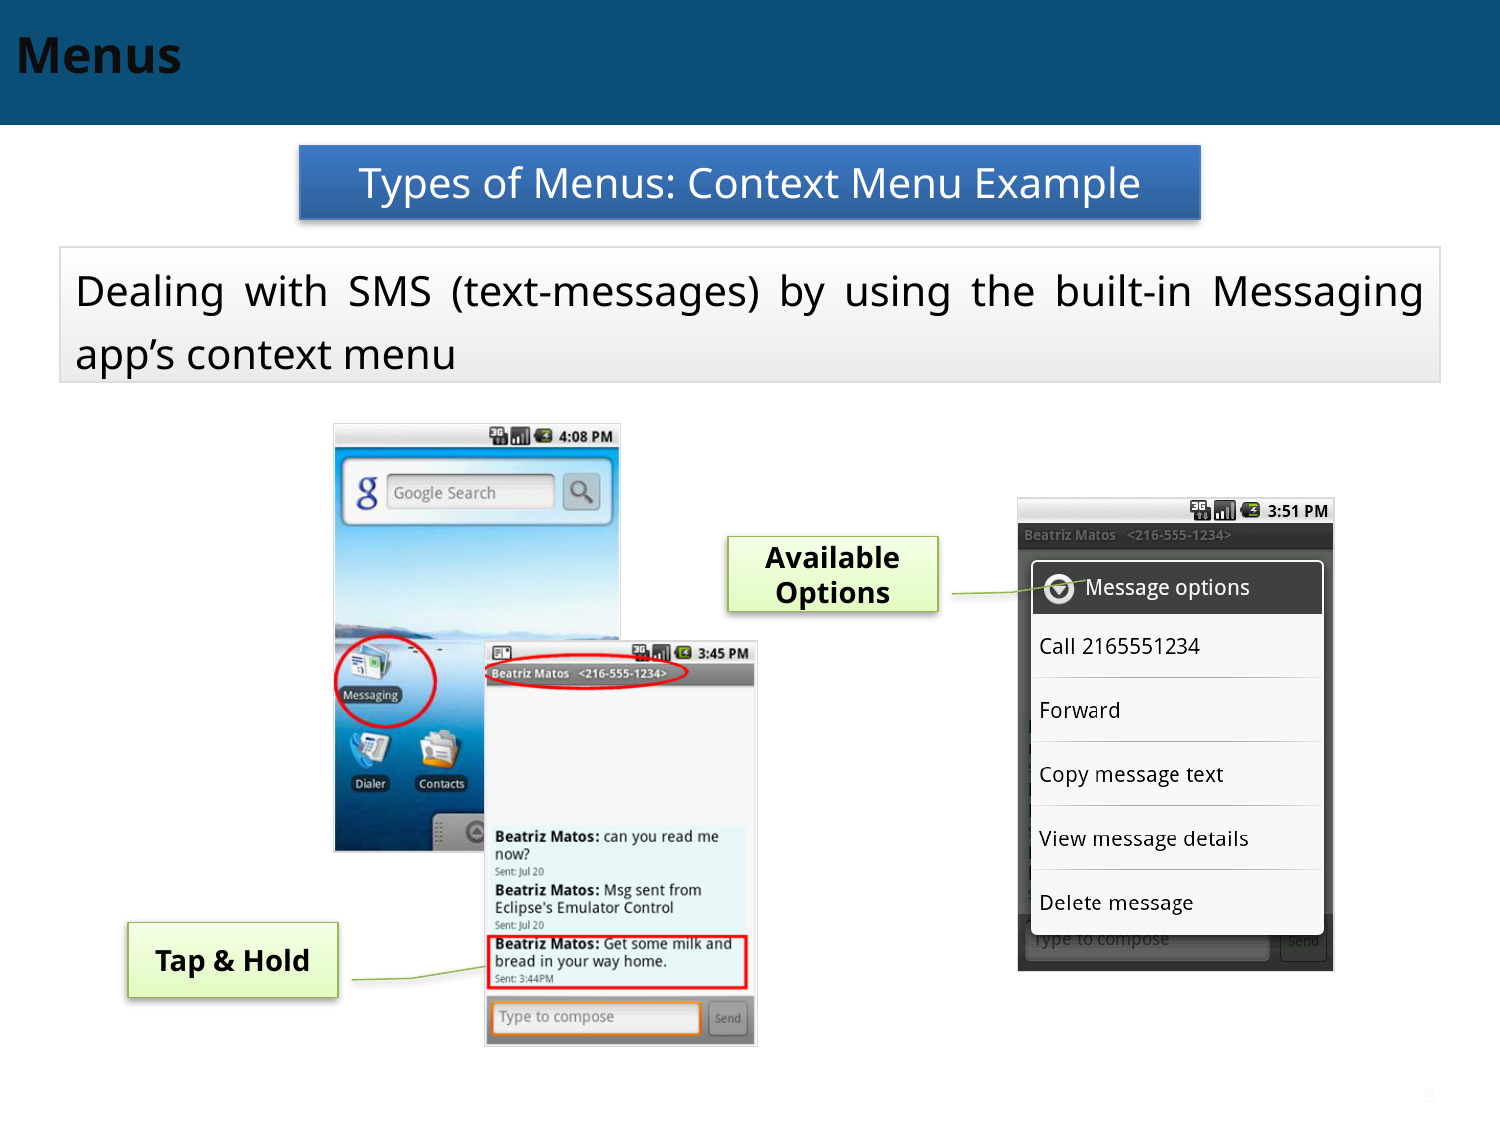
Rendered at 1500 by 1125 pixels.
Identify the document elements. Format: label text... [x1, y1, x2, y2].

title Menus [0, 21, 1351, 86]
text_box Types of Menus: Context Menu Example [299, 145, 1201, 220]
text_box Available Options [762, 536, 939, 612]
picture [1018, 498, 1334, 972]
text_box Dealing with SMS (text-messages) by using the built-in Messaging app’s context menu [59, 247, 1440, 383]
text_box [334, 423, 757, 1046]
text_box Tap & Hold [127, 922, 329, 998]
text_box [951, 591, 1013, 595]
